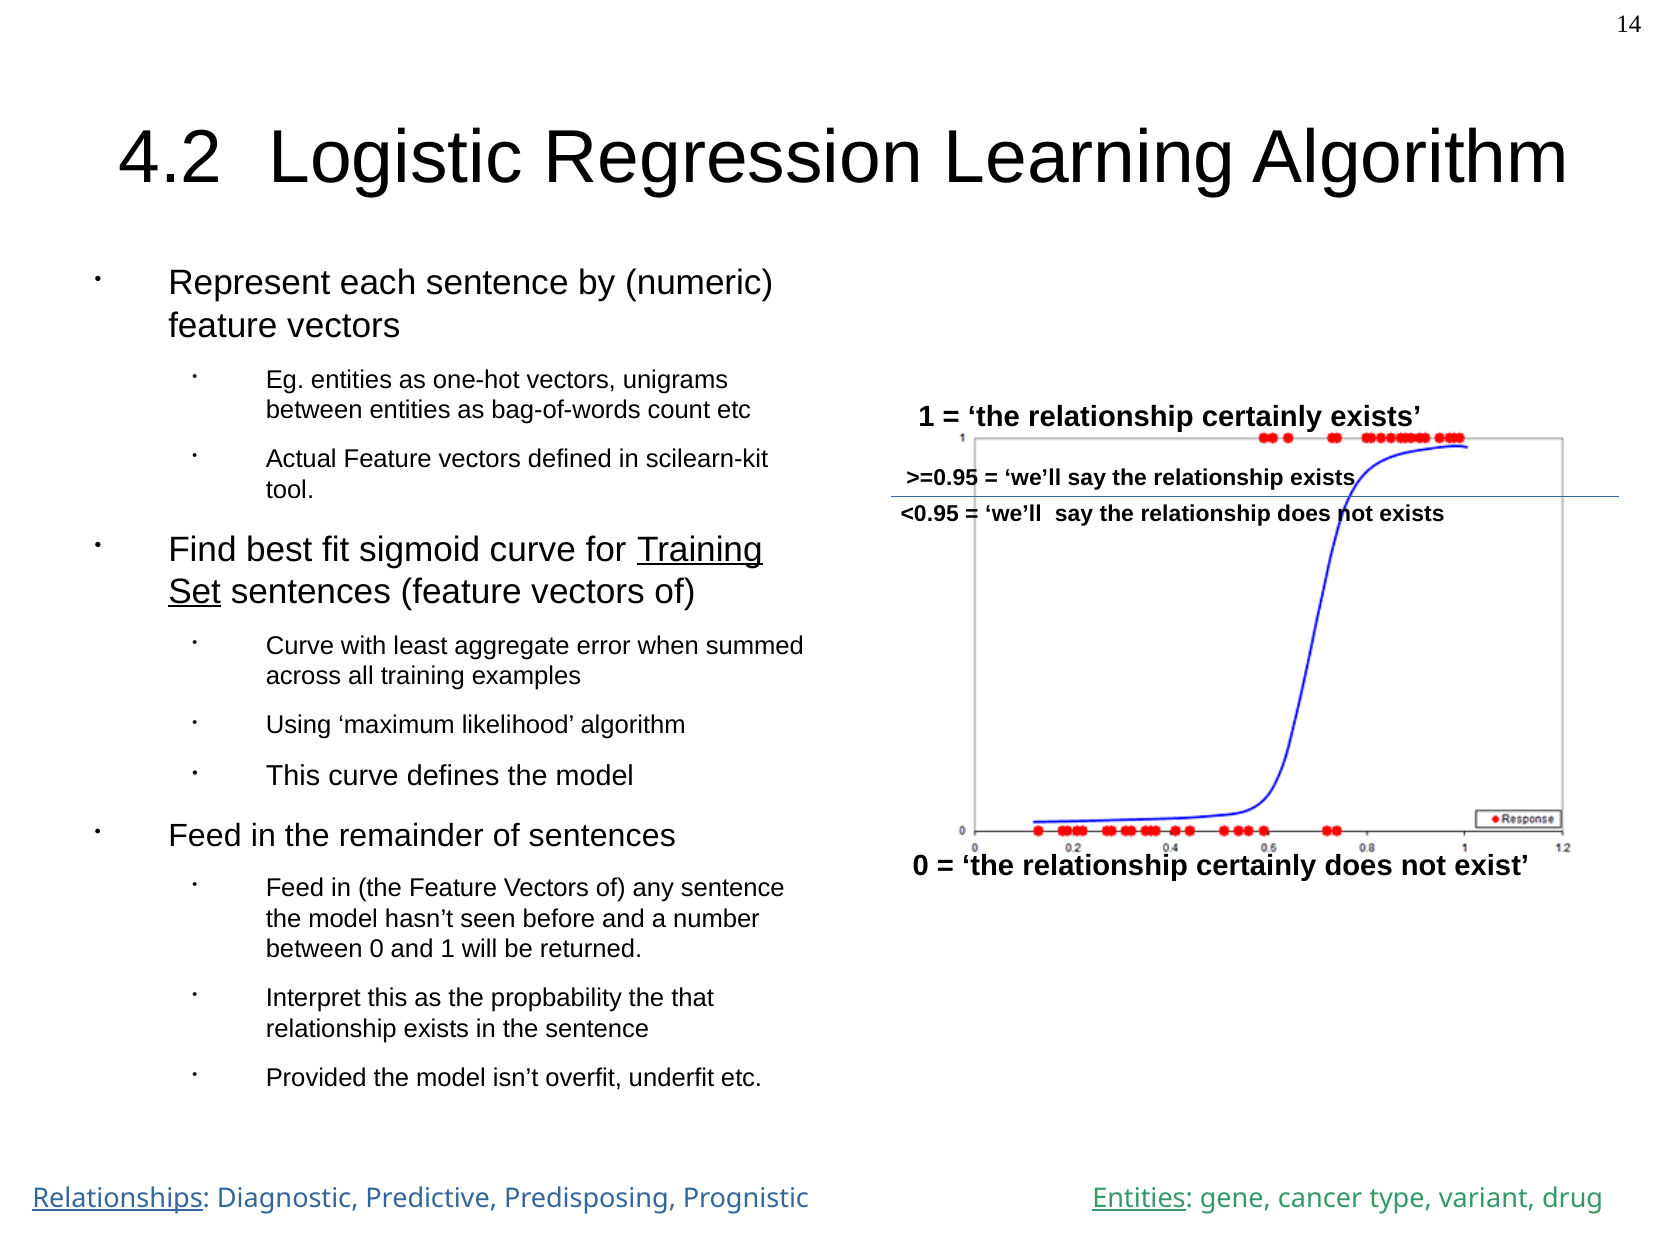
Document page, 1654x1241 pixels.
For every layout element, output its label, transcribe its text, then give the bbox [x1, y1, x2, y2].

text_box <0.95 = ‘we’ll say the relationship does not exists [885, 491, 944, 534]
text_box Represent each sentence by (numeric) feature vectors Eg. entities as one-hot vectors, unigrams between entities as bag-of-words count etc Actual Feature vectors defined in scilearn-kit tool. Find best fit sigmoid curve for Training Set sentences (feature vectors of) Curve with least aggregate error when summed across all training examples Using ‘maximum likelihood’ algorithm This curve defines the model Feed in the remainder of sentences Feed in (the Feature Vectors of) any sentence the model hasn’t seen before and a number between 0 and 1 will be returned. Interpret this as the propbability the that relationship exists in the sentence Provided the model isn’t overfit, underfit etc. [70, 259, 815, 1092]
text_box >=0.95 = ‘we’ll say the relationship exists [891, 454, 944, 491]
text_box 1 = ‘the relationship certainly exists’ [903, 389, 1601, 440]
text_box 4.2 Logistic Regression Learning Algorithm [82, 107, 1607, 198]
picture [949, 424, 1595, 869]
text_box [17, 1172, 1619, 1221]
text_box 0 = ‘the relationship certainly does not exist’ [897, 838, 1595, 889]
